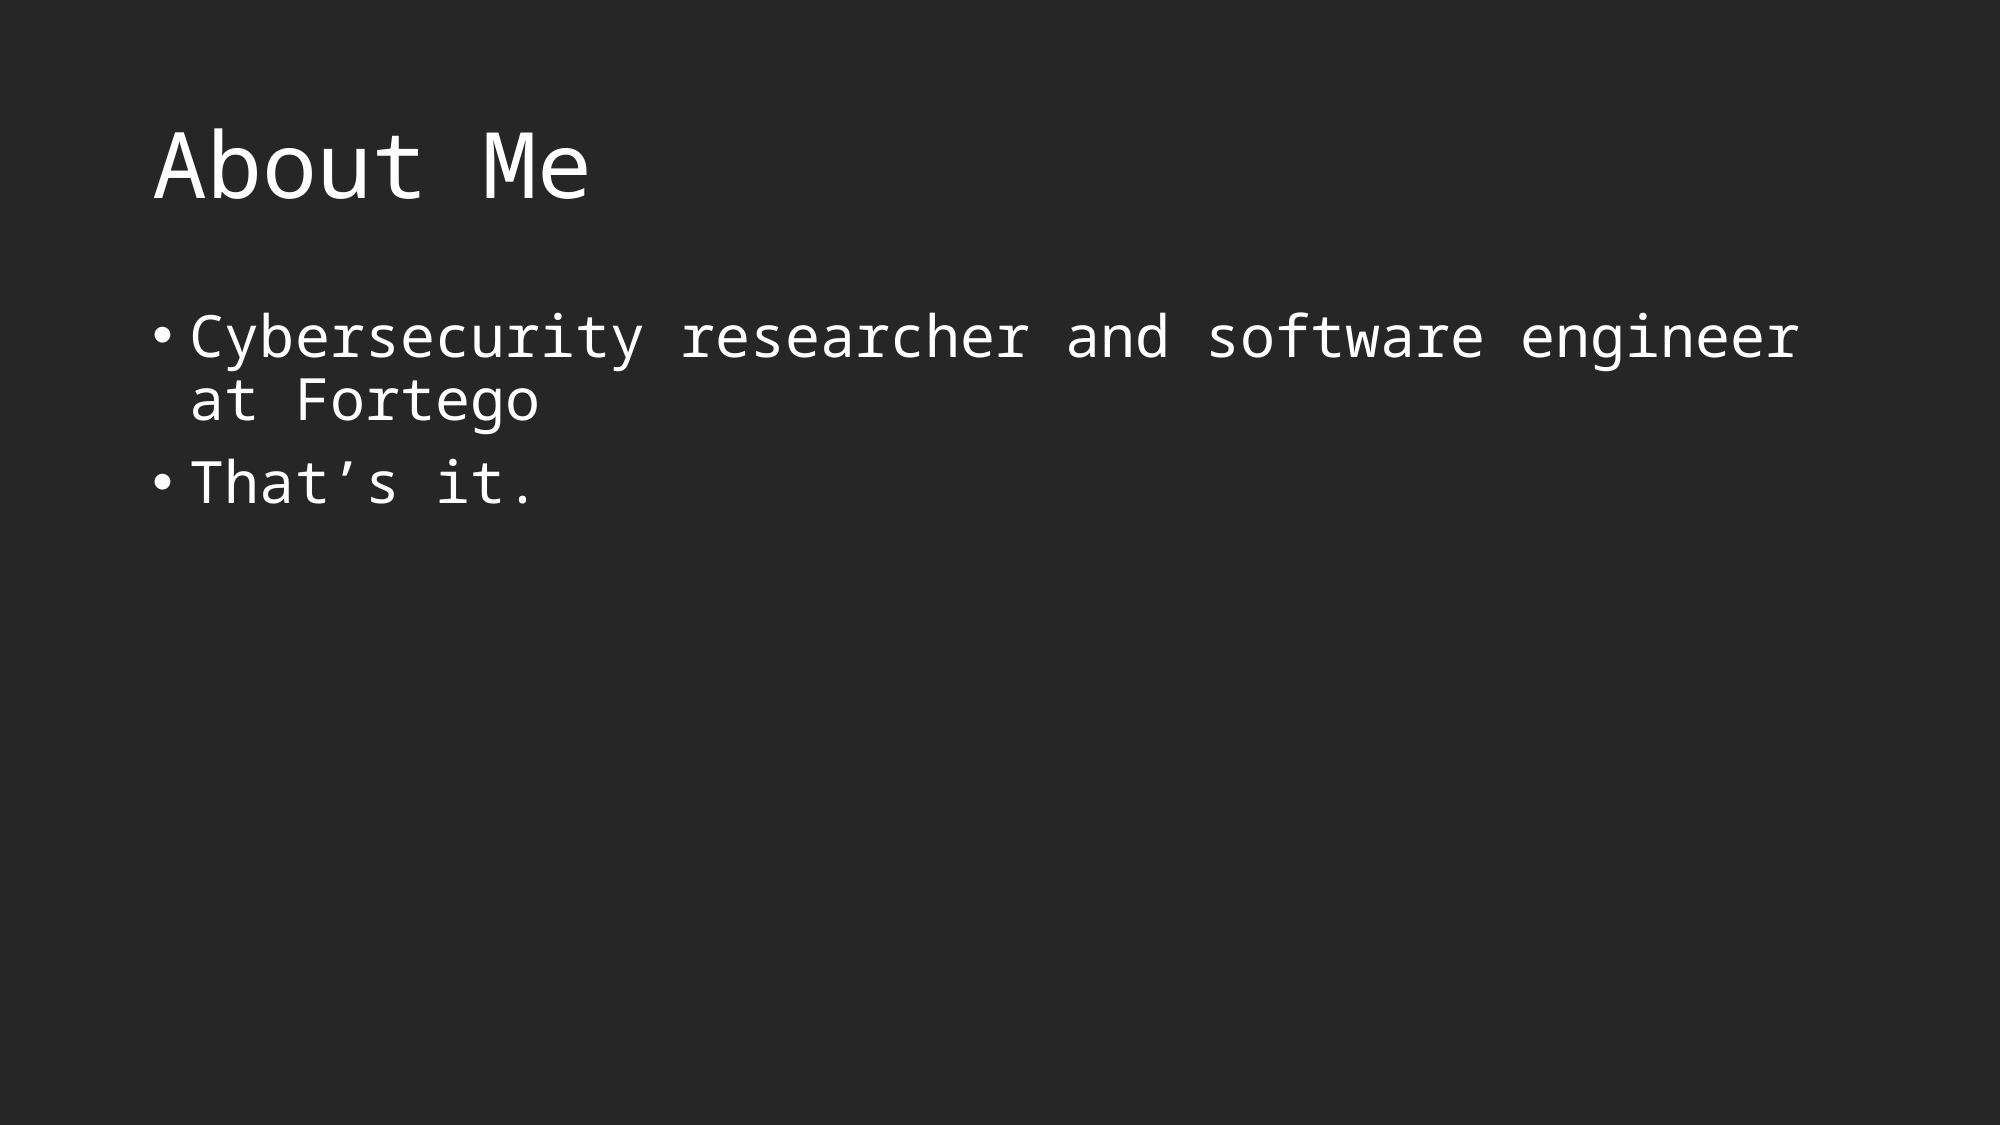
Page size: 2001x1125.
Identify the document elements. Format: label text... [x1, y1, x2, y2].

list Cybersecurity researcher and software engineer at Fortego That’s it. [137, 299, 1863, 1014]
title About Me [137, 59, 1863, 278]
